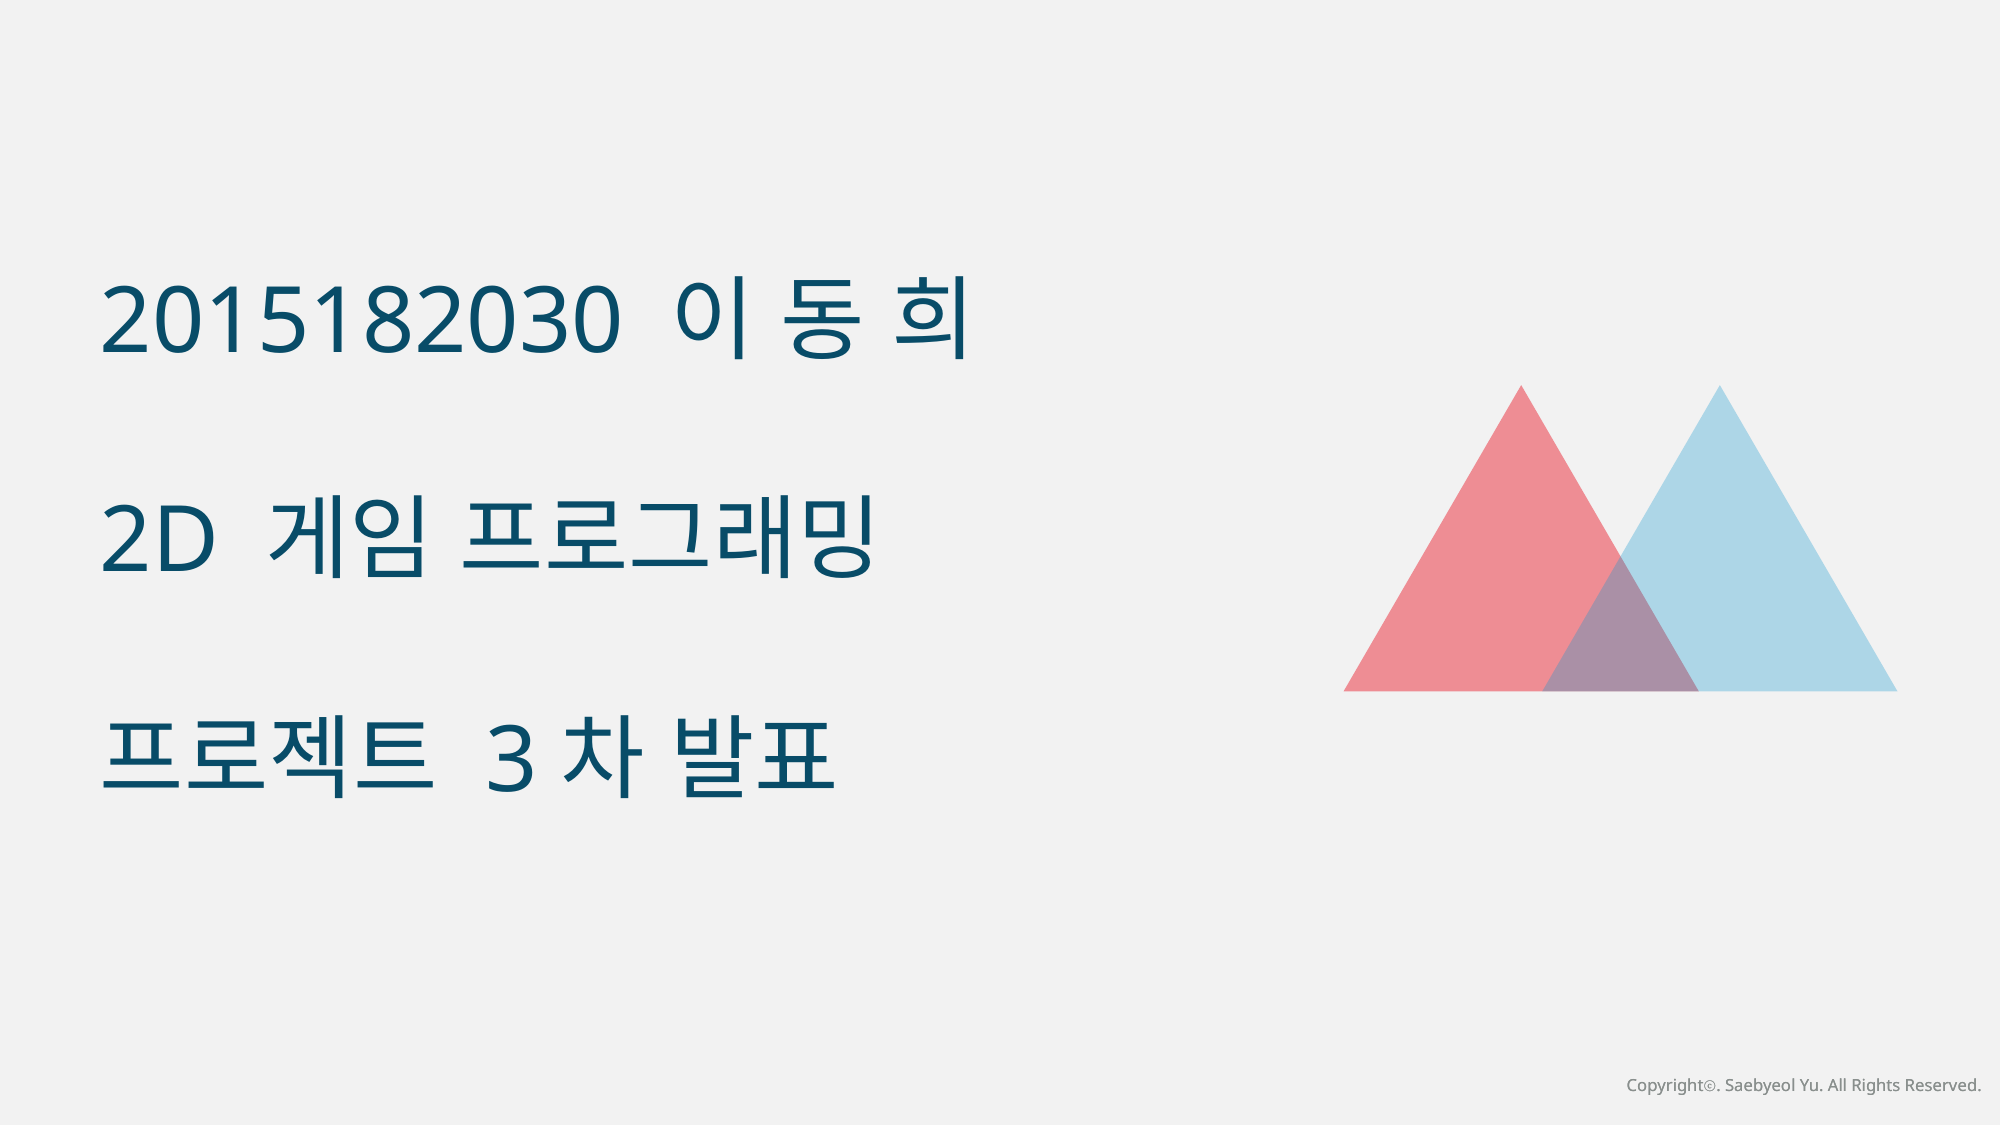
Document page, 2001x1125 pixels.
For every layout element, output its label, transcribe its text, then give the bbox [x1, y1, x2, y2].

text_box Copyrightⓒ. Saebyeol Yu. All Rights Reserved. [1611, 1067, 1998, 1102]
text_box 2015182030 이 동 희 2D 게임 프로그래밍 프로젝트 3차 발표 [85, 252, 1392, 818]
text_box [1343, 385, 1898, 692]
